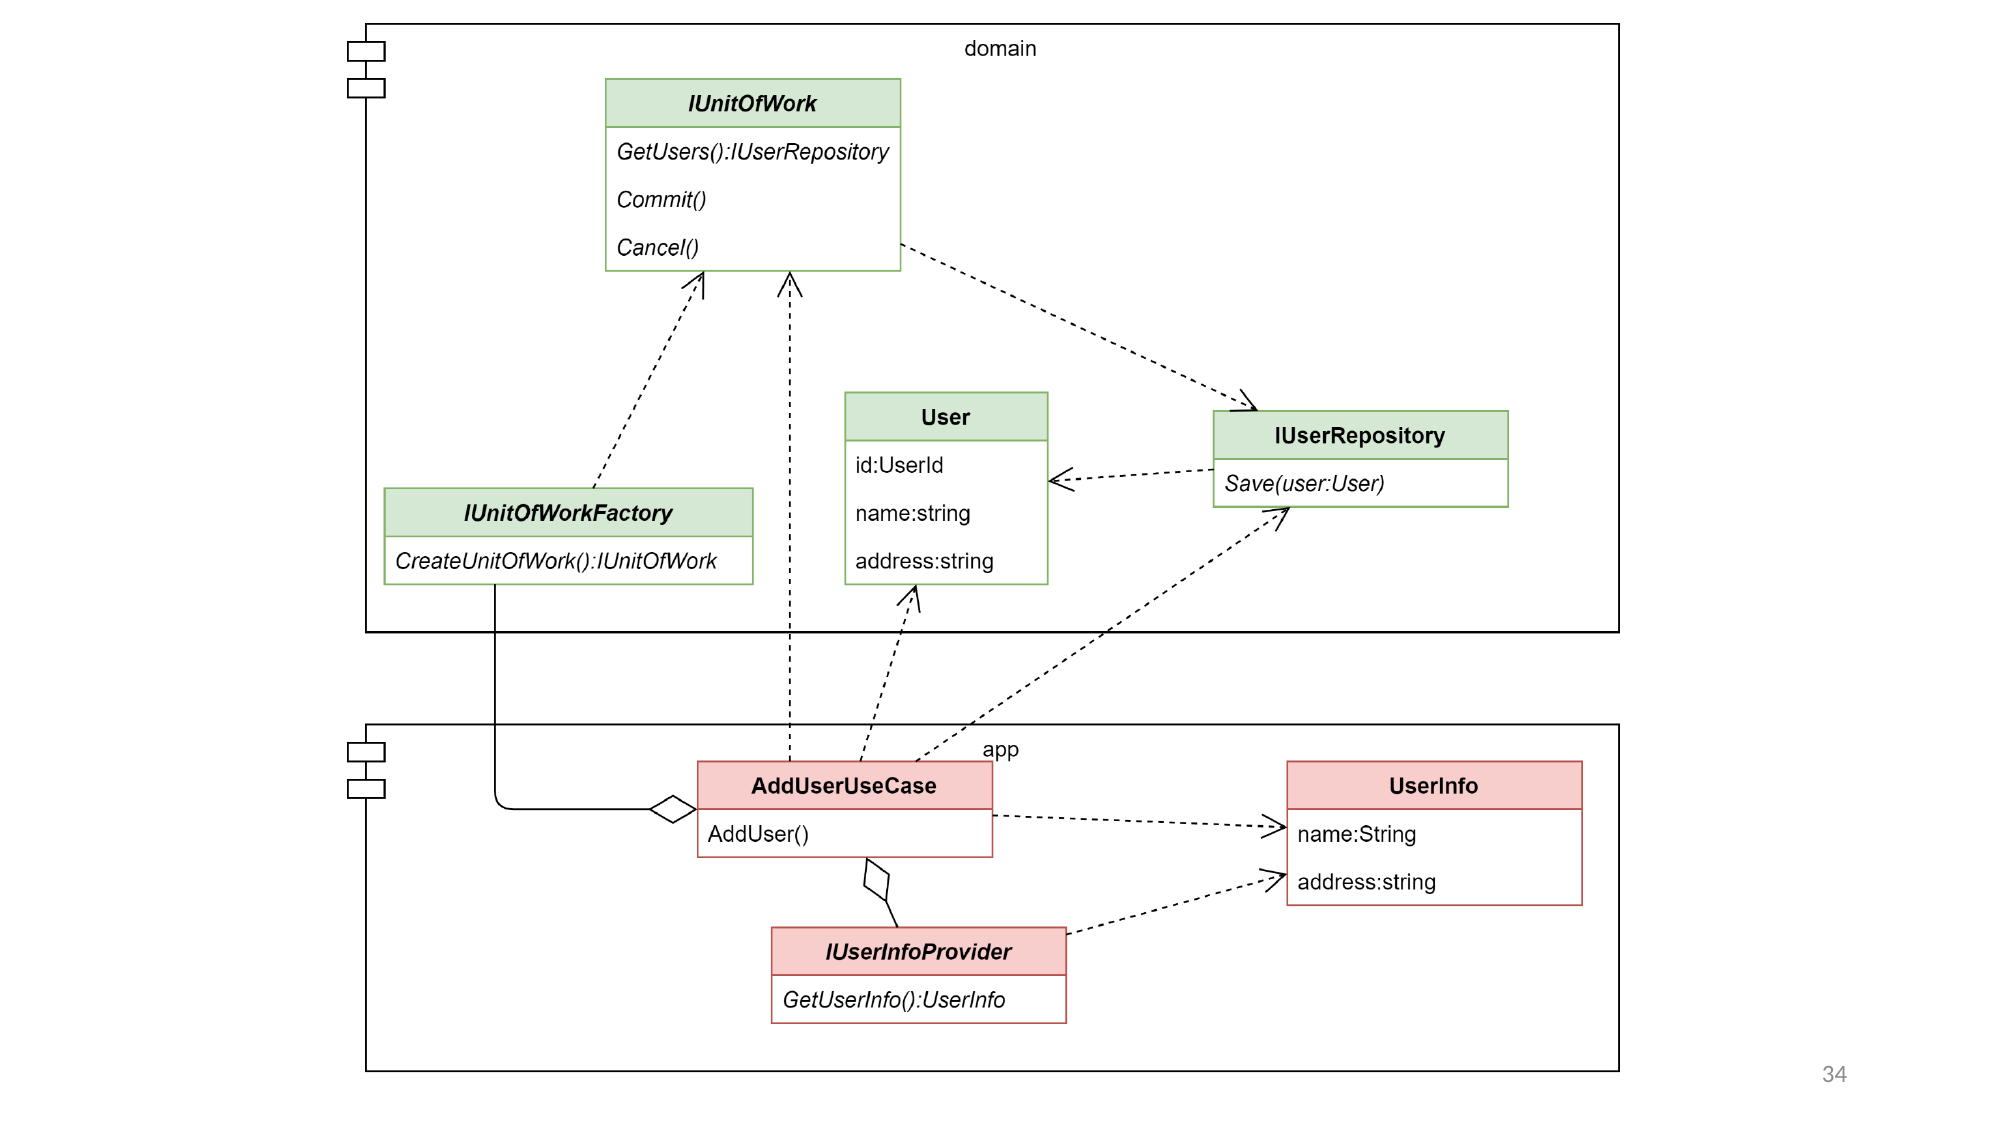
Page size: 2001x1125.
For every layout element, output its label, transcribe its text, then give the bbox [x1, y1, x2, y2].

slide_number 34 [1412, 1042, 1863, 1103]
picture [328, 4, 1638, 1092]
